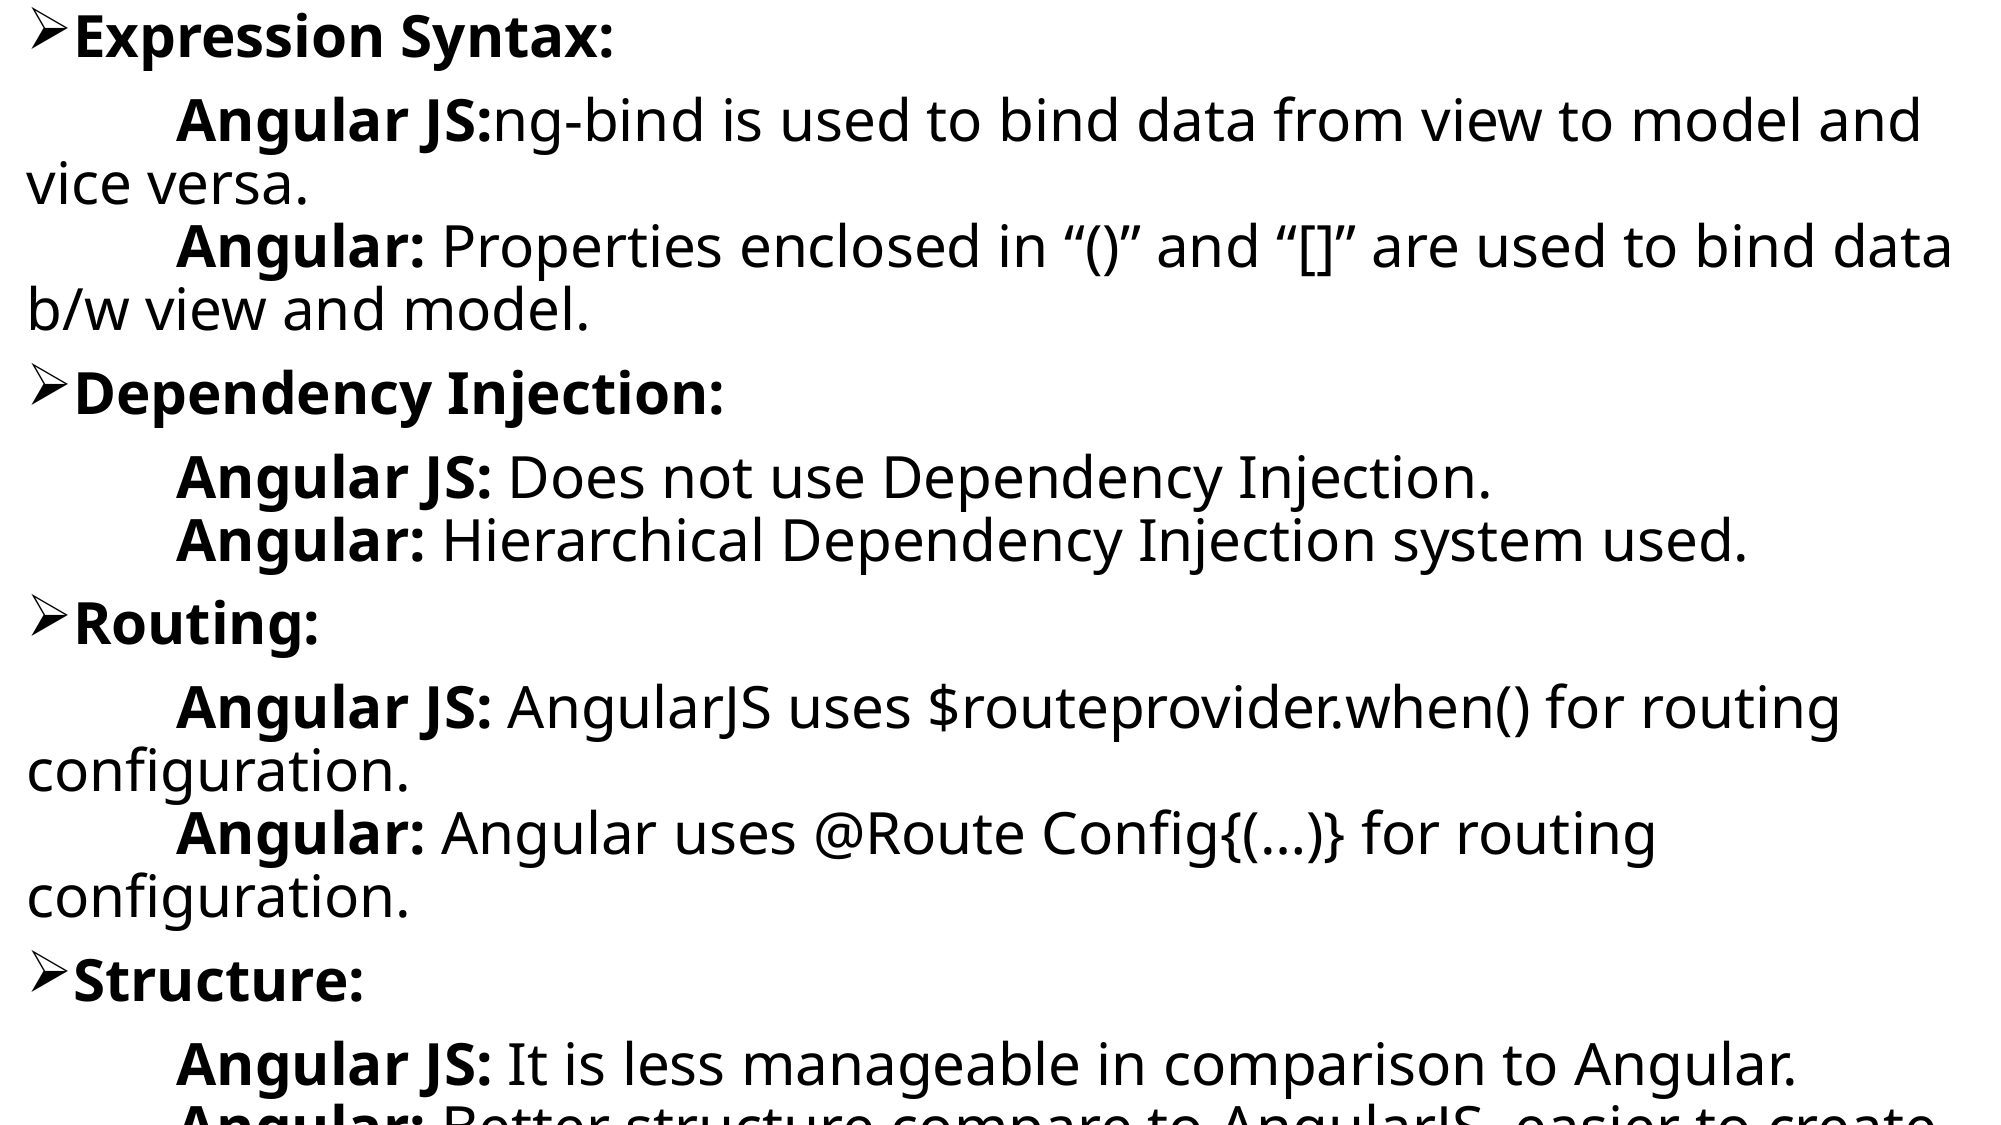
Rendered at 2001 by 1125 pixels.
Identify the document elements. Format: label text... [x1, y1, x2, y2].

list Expression Syntax: Angular JS:ng-bind is used to bind data from view to model and vice versa. Angular: Properties enclosed in “()” and “[]” are used to bind data b/w view and model. Dependency Injection: Angular JS: Does not use Dependency Injection. Angular: Hierarchical Dependency Injection system used. Routing: Angular JS: AngularJS uses $routeprovider.when() for routing configuration. Angular: Angular uses @Route Config{(…)} for routing configuration. Structure: Angular JS: It is less manageable in comparison to Angular. Angular: Better structure compare to AngularJS, easier to create and maintain large applications but behind in AngularJS in case of small applications. [11, 0, 2000, 1112]
